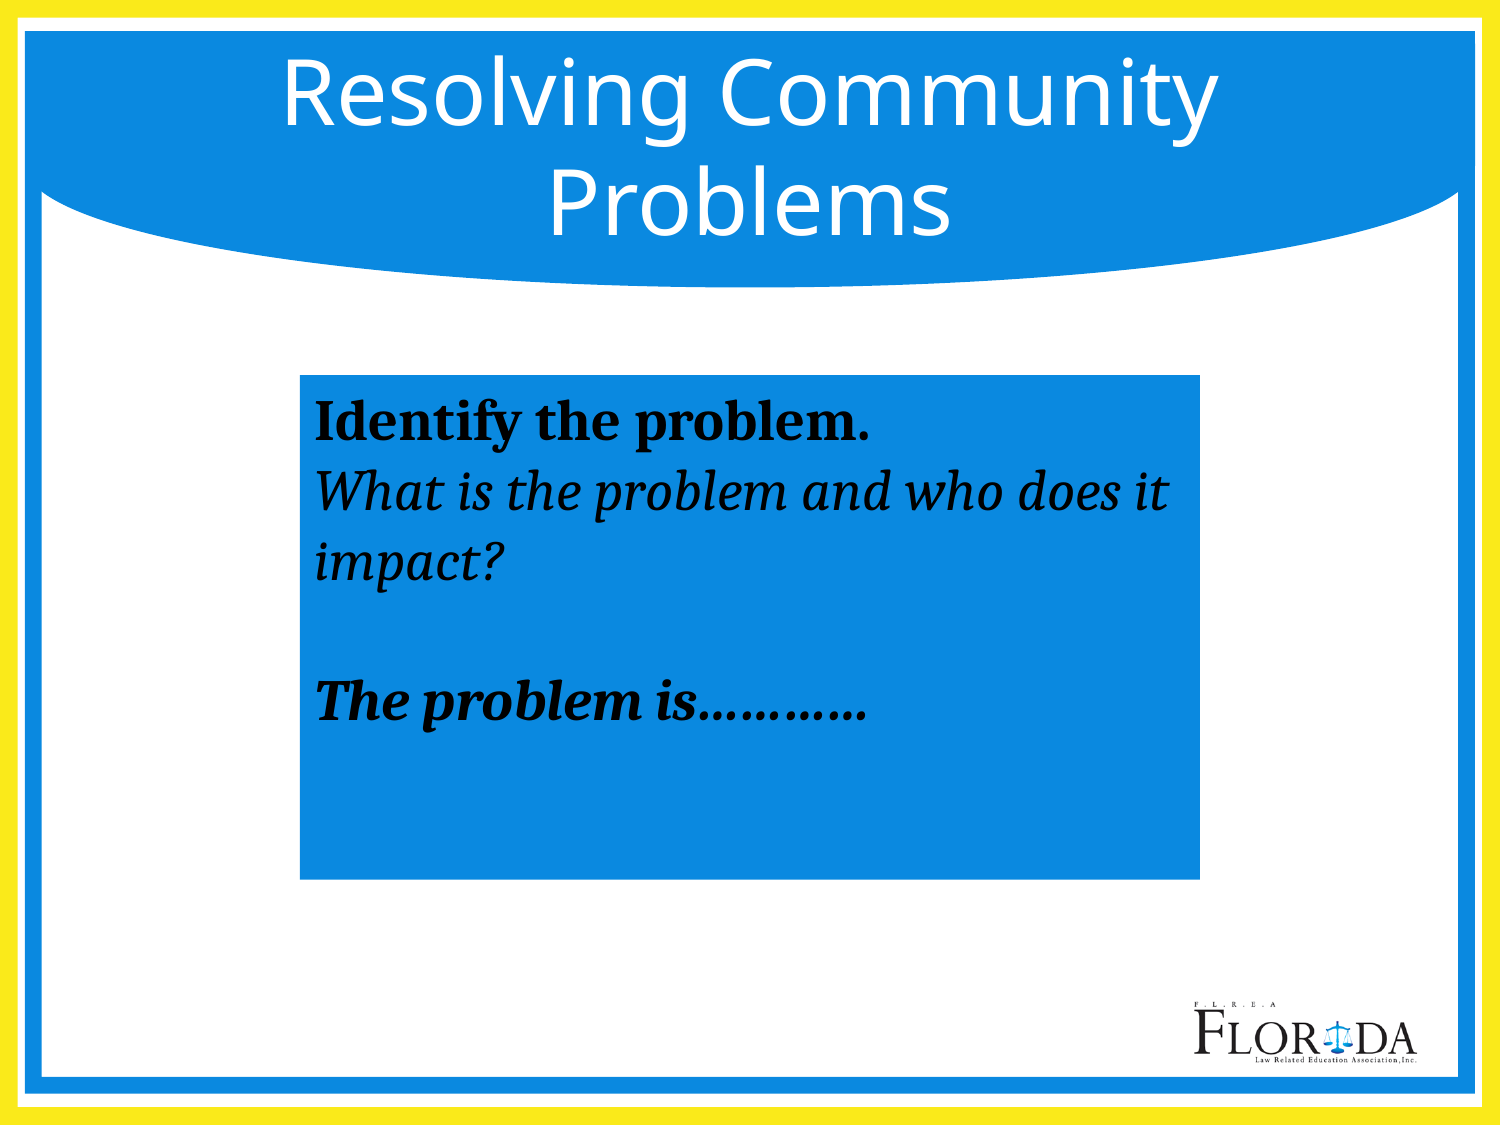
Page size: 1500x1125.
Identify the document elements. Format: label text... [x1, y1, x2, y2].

title Resolving Community Problems [75, 50, 1425, 238]
text_box Identify the problem. What is the problem and who does it impact? The problem is………… [299, 375, 1200, 880]
picture [1175, 987, 1448, 1068]
